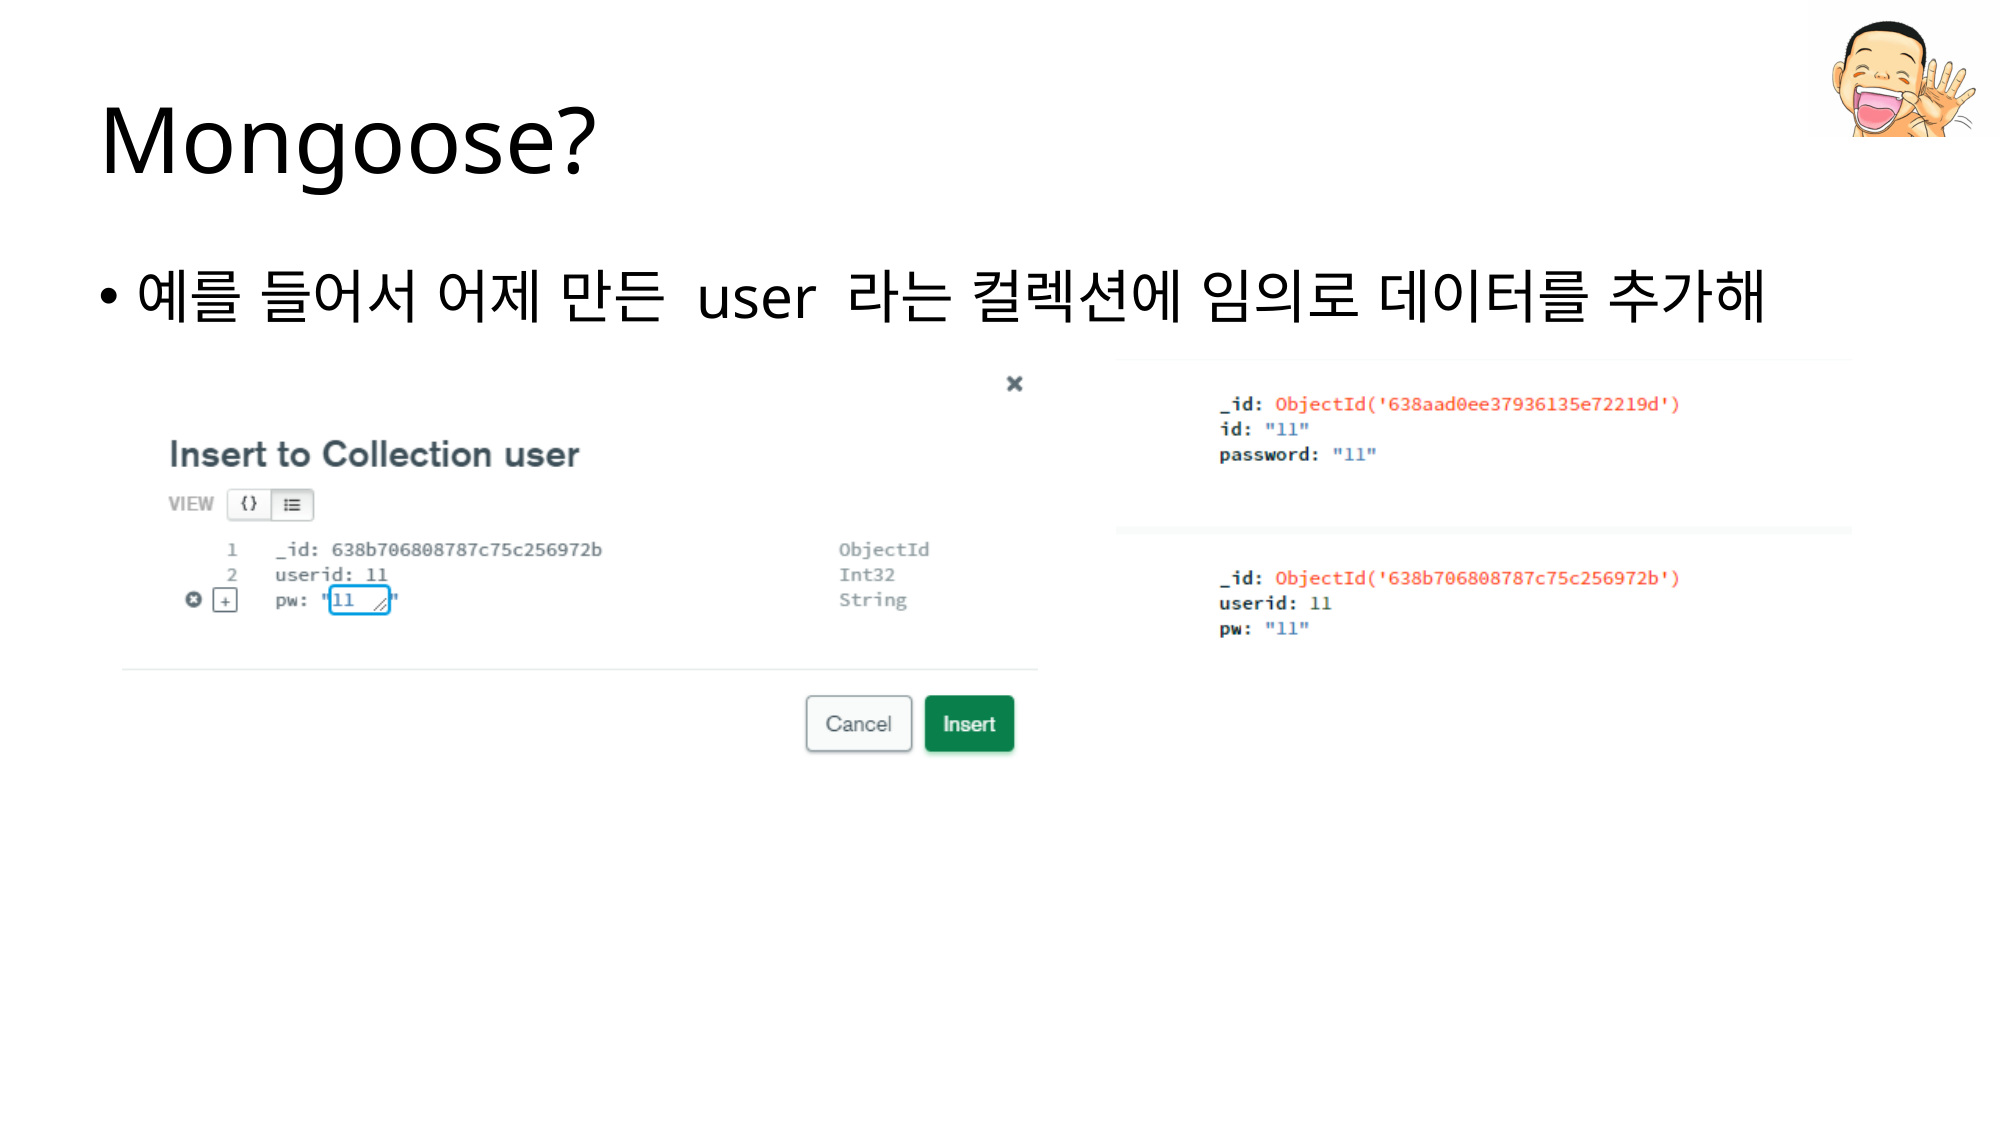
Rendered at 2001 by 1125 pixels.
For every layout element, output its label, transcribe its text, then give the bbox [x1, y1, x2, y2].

picture [1116, 359, 1852, 685]
picture [1931, 0, 2000, 137]
list 예를 들어서 어제 만든 user 라는 컬렉션에 임의로 데이터를 추가해 봅시다! [83, 217, 1931, 1125]
picture [122, 359, 1038, 766]
title Mongoose? [83, 0, 1931, 217]
